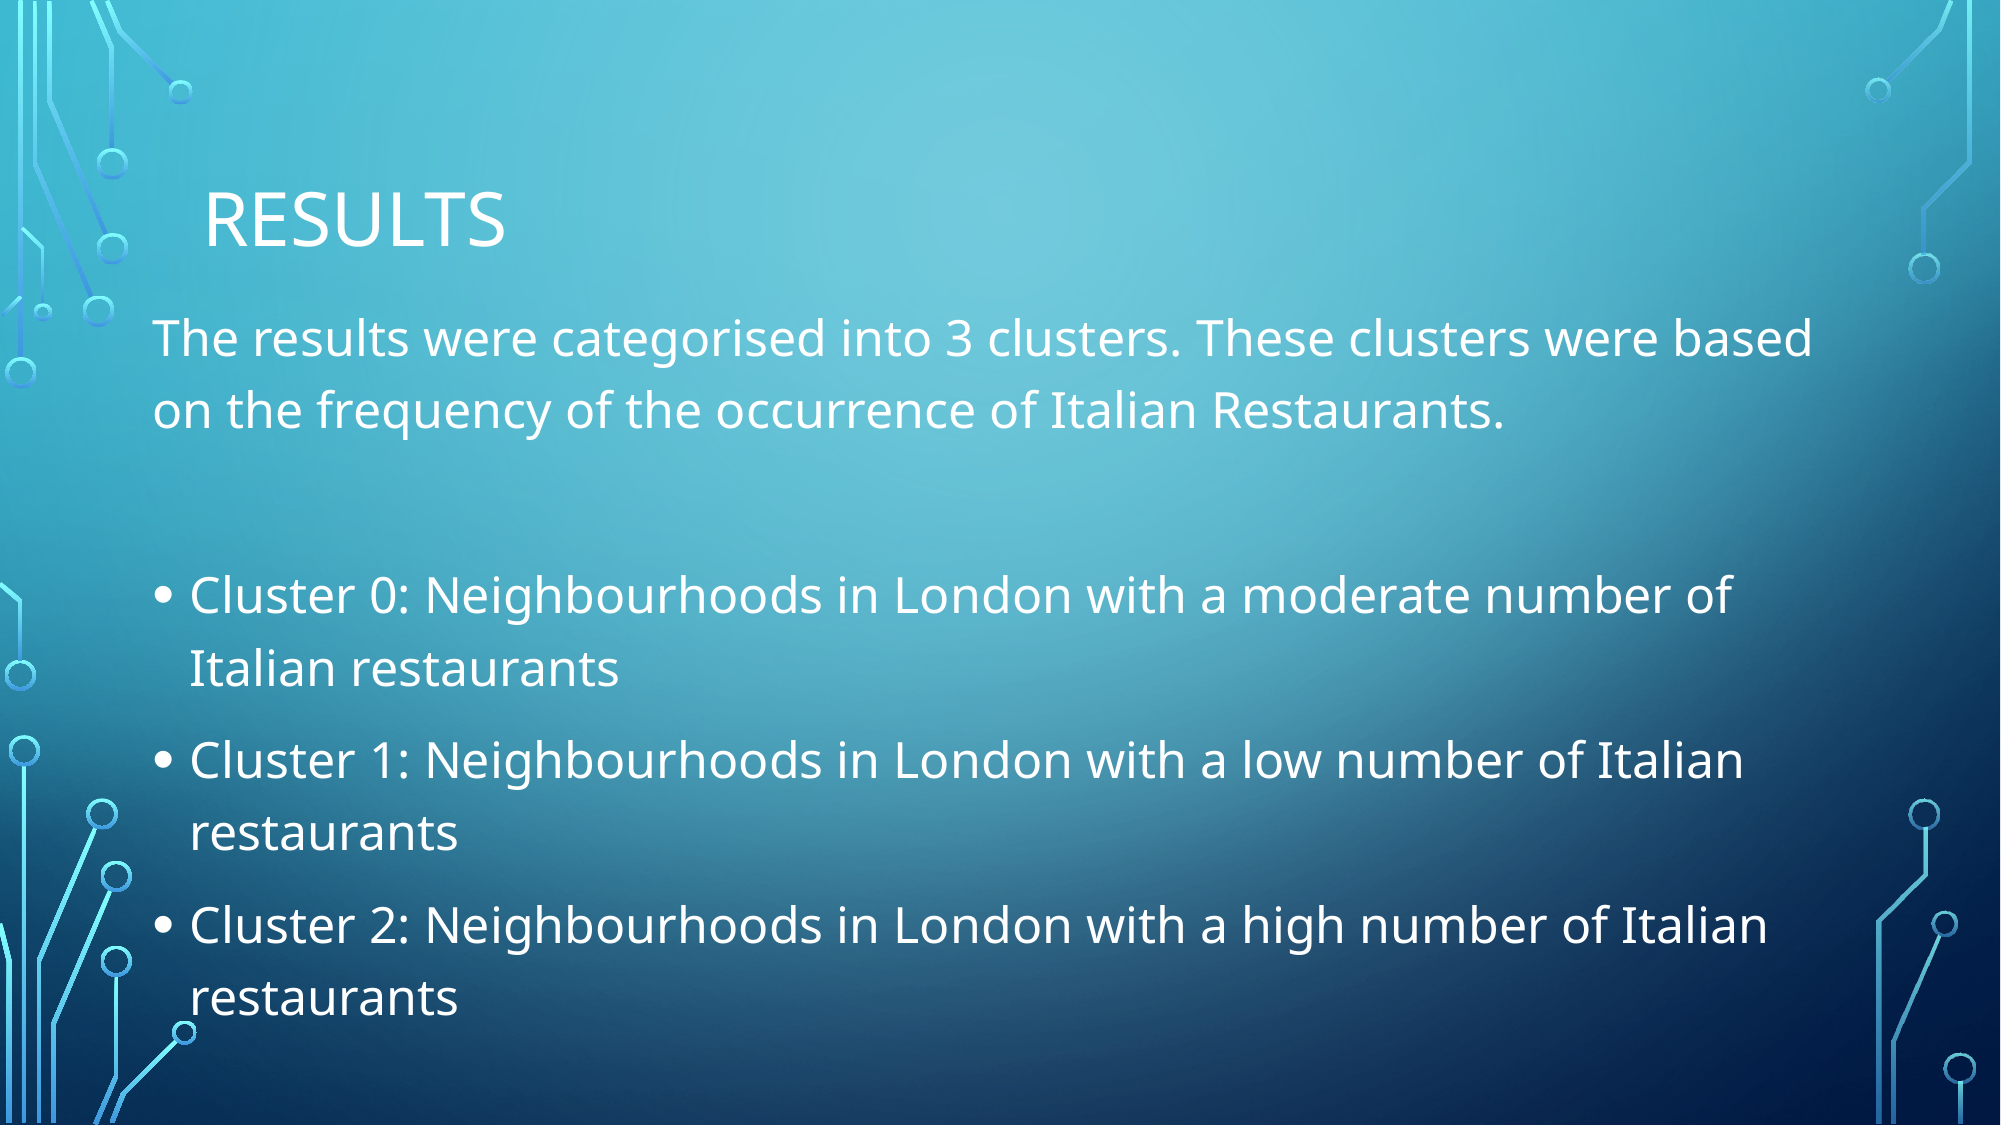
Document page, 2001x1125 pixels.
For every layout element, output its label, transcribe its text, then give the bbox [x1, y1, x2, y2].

list The results were categorised into 3 clusters. These clusters were based on the frequency of the occurrence of Italian Restaurants. Cluster 0: Neighbourhoods in London with a moderate number of Italian restaurants Cluster 1: Neighbourhoods in London with a low number of Italian restaurants Cluster 2: Neighbourhoods in London with a high number of Italian restaurants [137, 286, 1863, 1058]
title Results [187, 101, 1813, 286]
